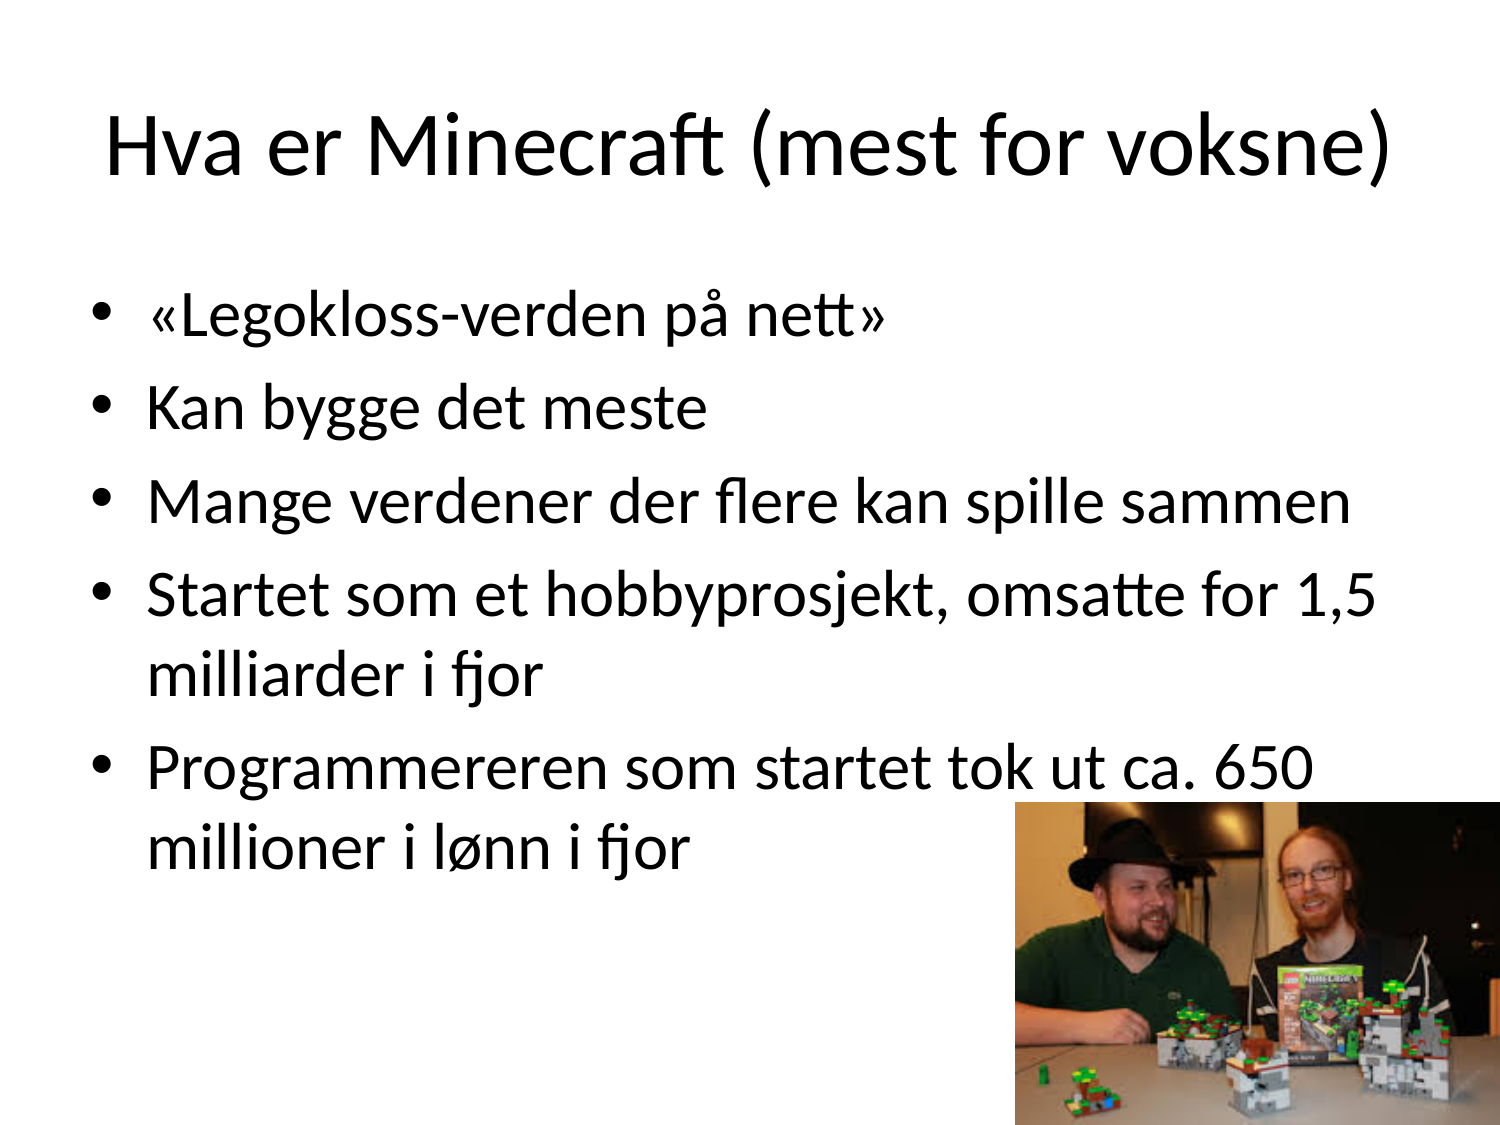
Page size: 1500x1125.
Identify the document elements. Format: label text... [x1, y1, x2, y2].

title Hva er Minecraft (mest for voksne) [75, 45, 1425, 233]
list «Legokloss-verden på nett» Kan bygge det meste Mange verdener der flere kan spille sammen Startet som et hobbyprosjekt, omsatte for 1,5 milliarder i fjor Programmereren som startet tok ut ca. 650 millioner i lønn i fjor [75, 262, 1425, 1005]
picture [1015, 802, 1500, 1125]
